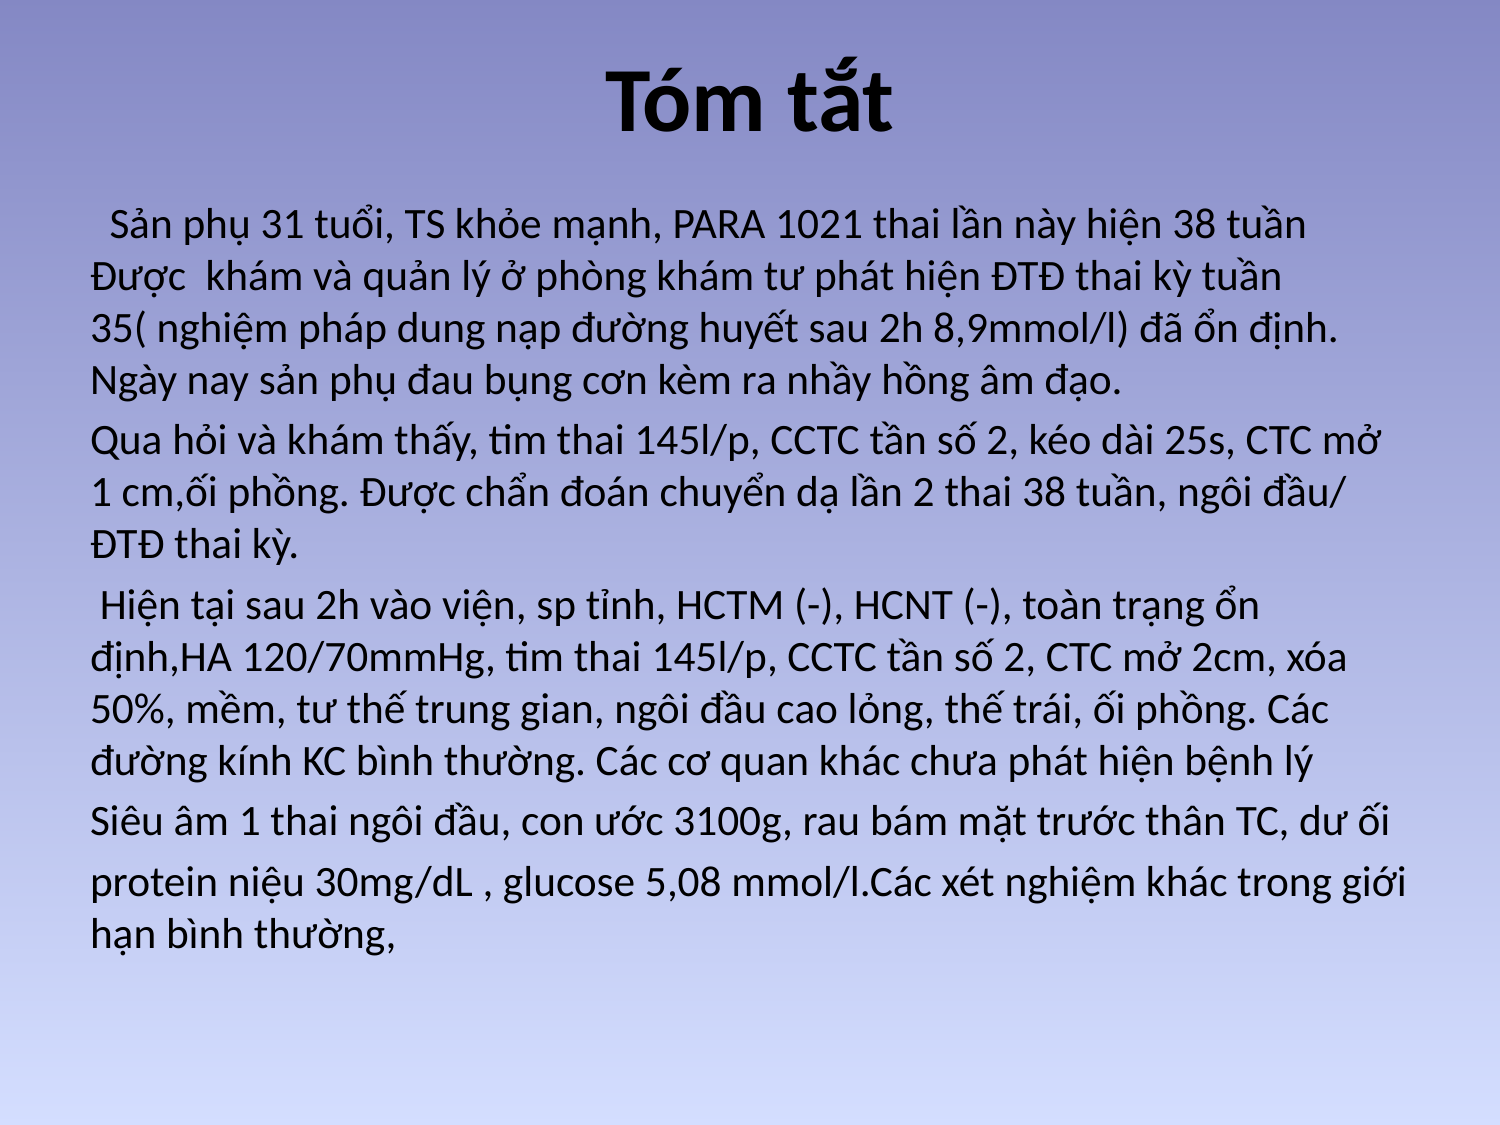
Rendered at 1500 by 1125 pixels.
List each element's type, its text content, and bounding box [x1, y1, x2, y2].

list Sản phụ 31 tuổi, TS khỏe mạnh, PARA 1021 thai lần này hiện 38 tuần Được khám và quản lý ở phòng khám tư phát hiện ĐTĐ thai kỳ tuần 35( nghiệm pháp dung nạp đường huyết sau 2h 8,9mmol/l) đã ổn định. Ngày nay sản phụ đau bụng cơn kèm ra nhầy hồng âm đạo. Qua hỏi và khám thấy, tim thai 145l/p, CCTC tần số 2, kéo dài 25s, CTC mở 1 cm,ối phồng. Được chẩn đoán chuyển dạ lần 2 thai 38 tuần, ngôi đầu/ ĐTĐ thai kỳ. Hiện tại sau 2h vào viện, sp tỉnh, HCTM (-), HCNT (-), toàn trạng ổn định,HA 120/70mmHg, tim thai 145l/p, CCTC tần số 2, CTC mở 2cm, xóa 50%, mềm, tư thế trung gian, ngôi đầu cao lỏng, thế trái, ối phồng. Các đường kính KC bình thường. Các cơ quan khác chưa phát hiện bệnh lý Siêu âm 1 thai ngôi đầu, con ước 3100g, rau bám mặt trước thân TC, dư ối protein niệu 30mg/dL , glucose 5,08 mmol/l.Các xét nghiệm khác trong giới hạn bình thường, [75, 187, 1425, 1005]
title Tóm tắt [75, 1, 1425, 187]
